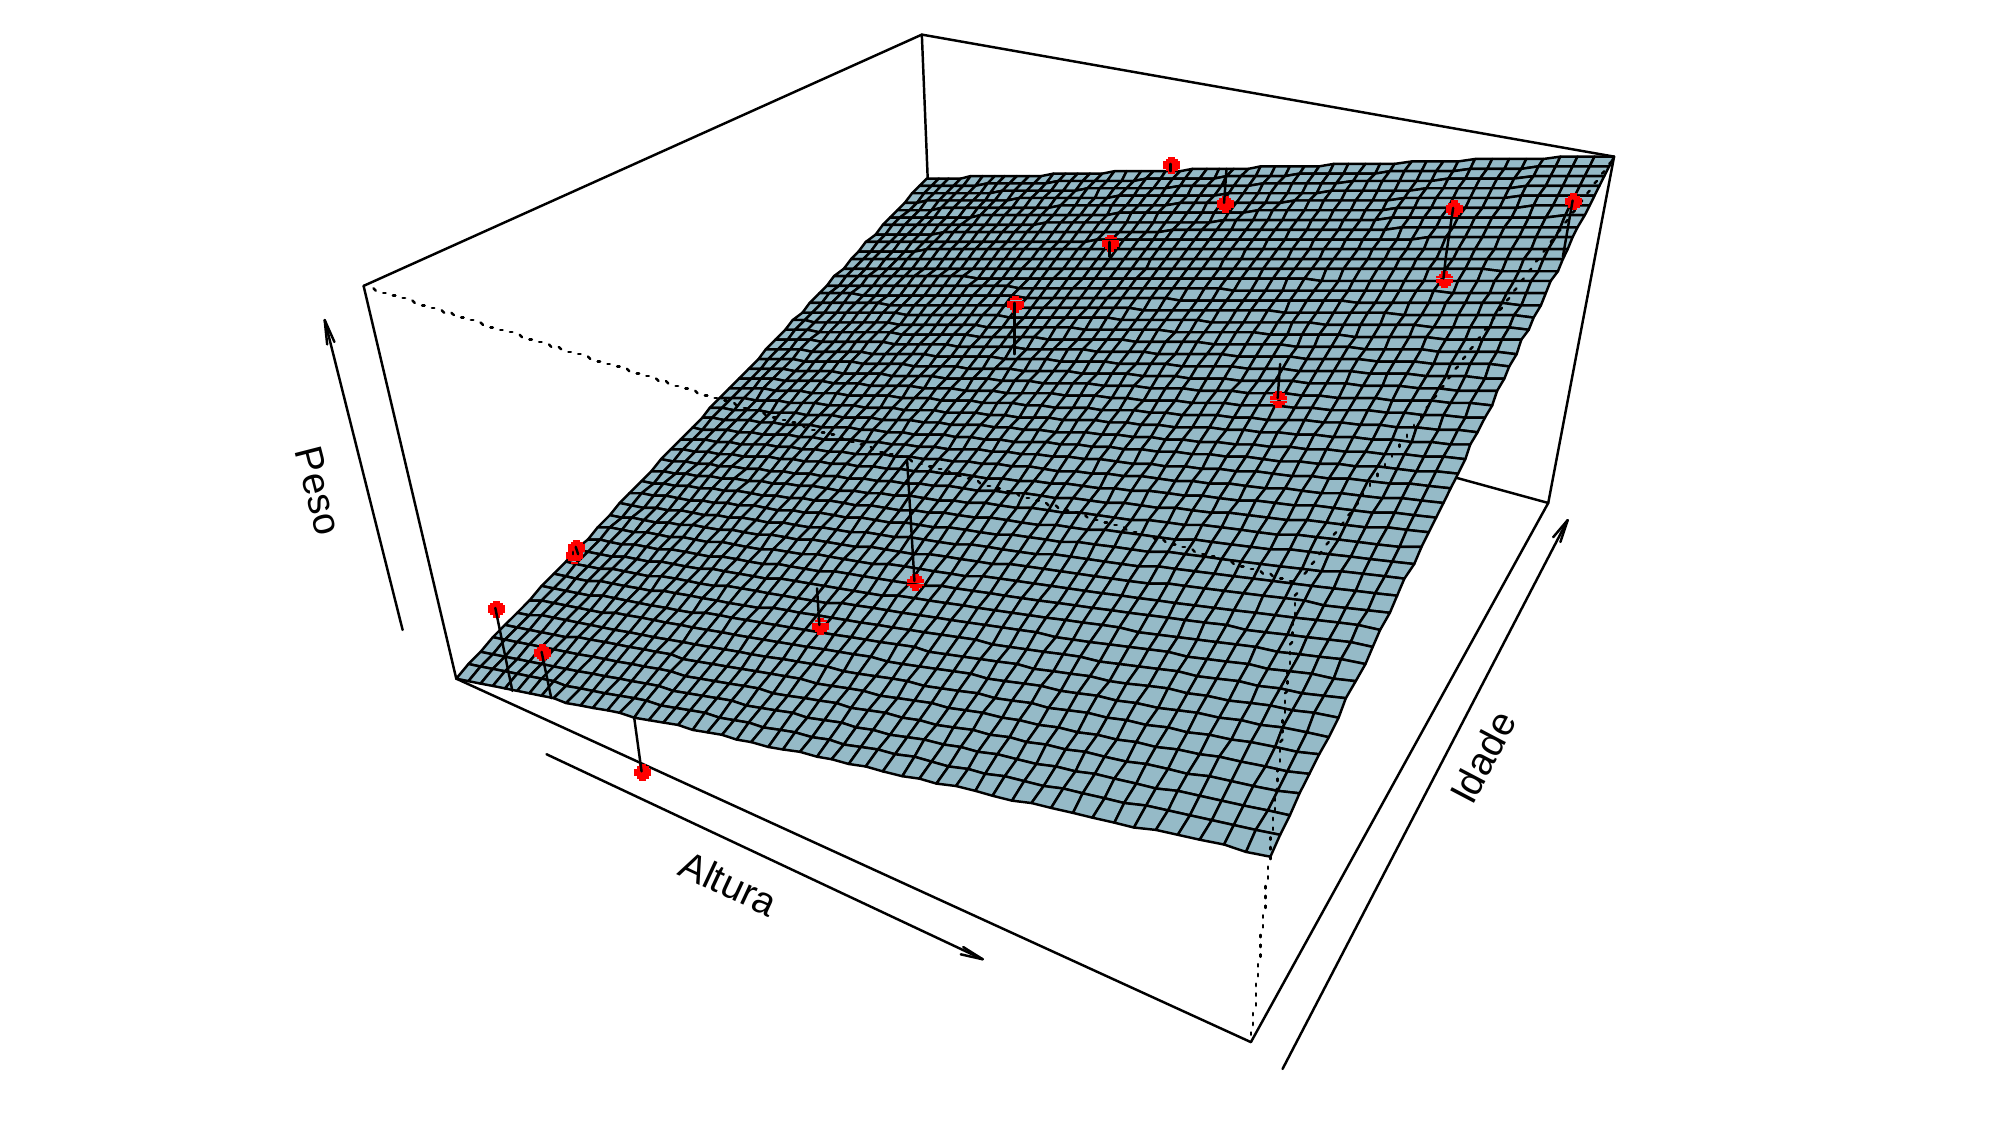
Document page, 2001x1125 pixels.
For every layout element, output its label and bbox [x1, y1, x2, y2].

picture [202, 0, 1642, 1125]
